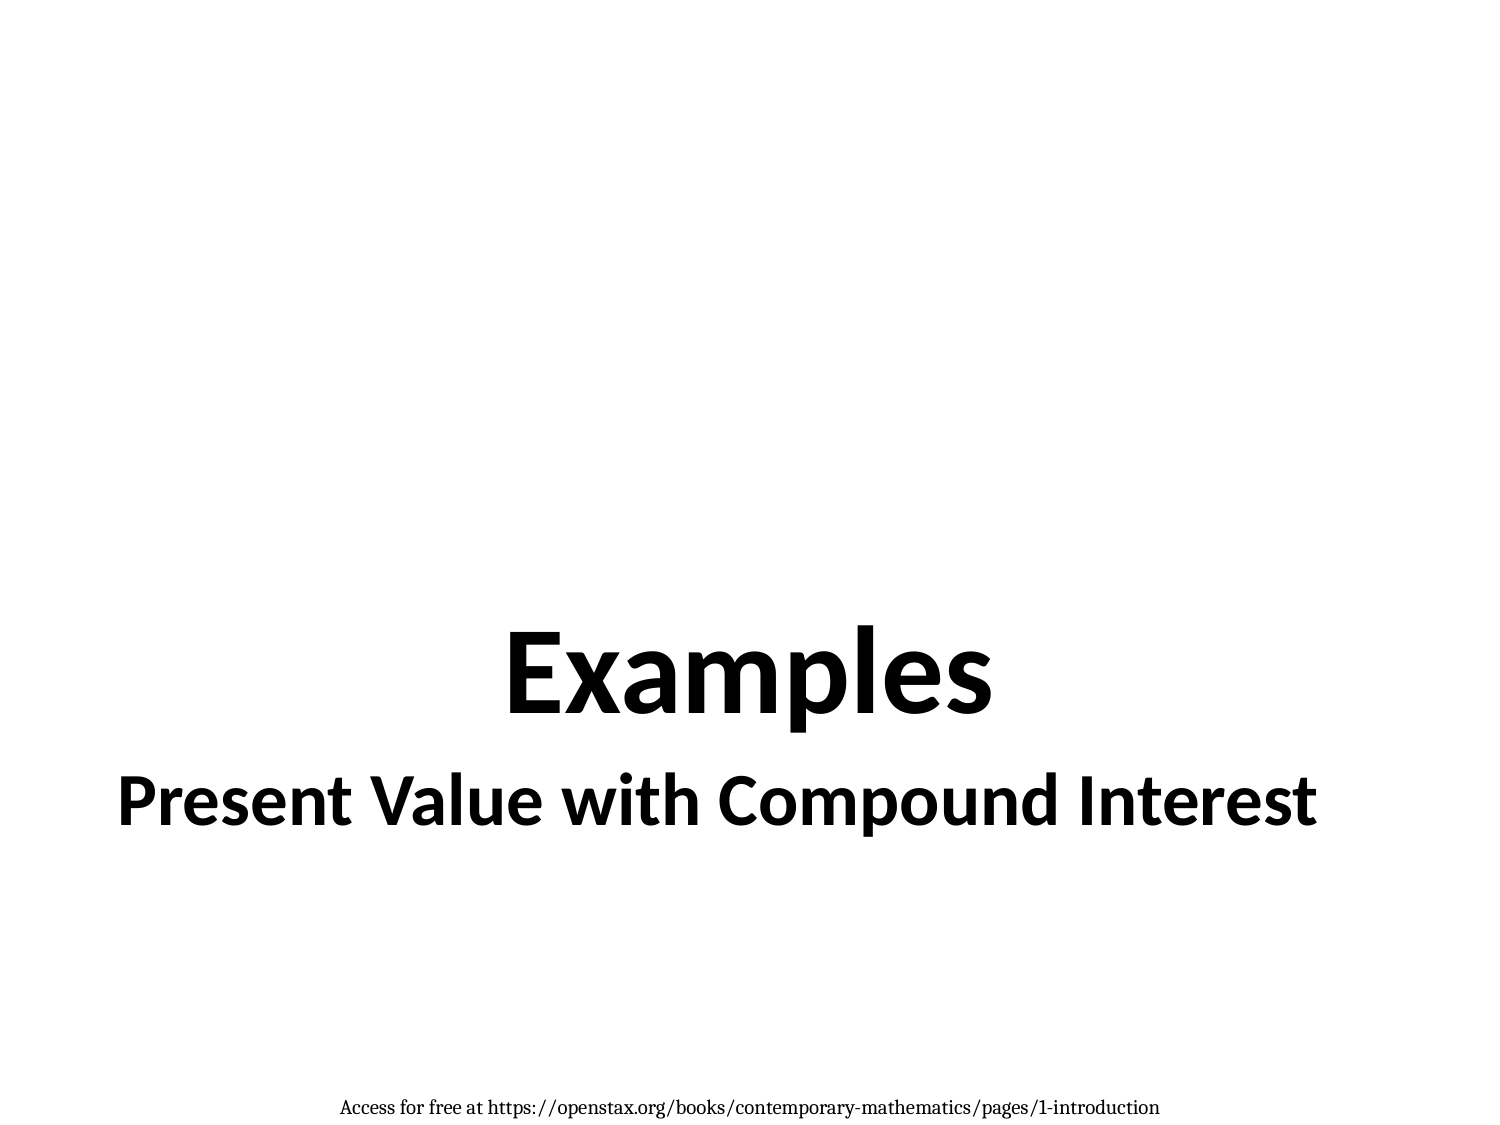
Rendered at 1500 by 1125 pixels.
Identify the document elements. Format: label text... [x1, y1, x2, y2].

list Present Value with Compound Interest [102, 752, 1397, 999]
footer Access for free at https://openstax.org/books/contemporary-mathematics/pages/1-introduction [150, 1087, 1350, 1125]
title Examples [102, 280, 1397, 749]
